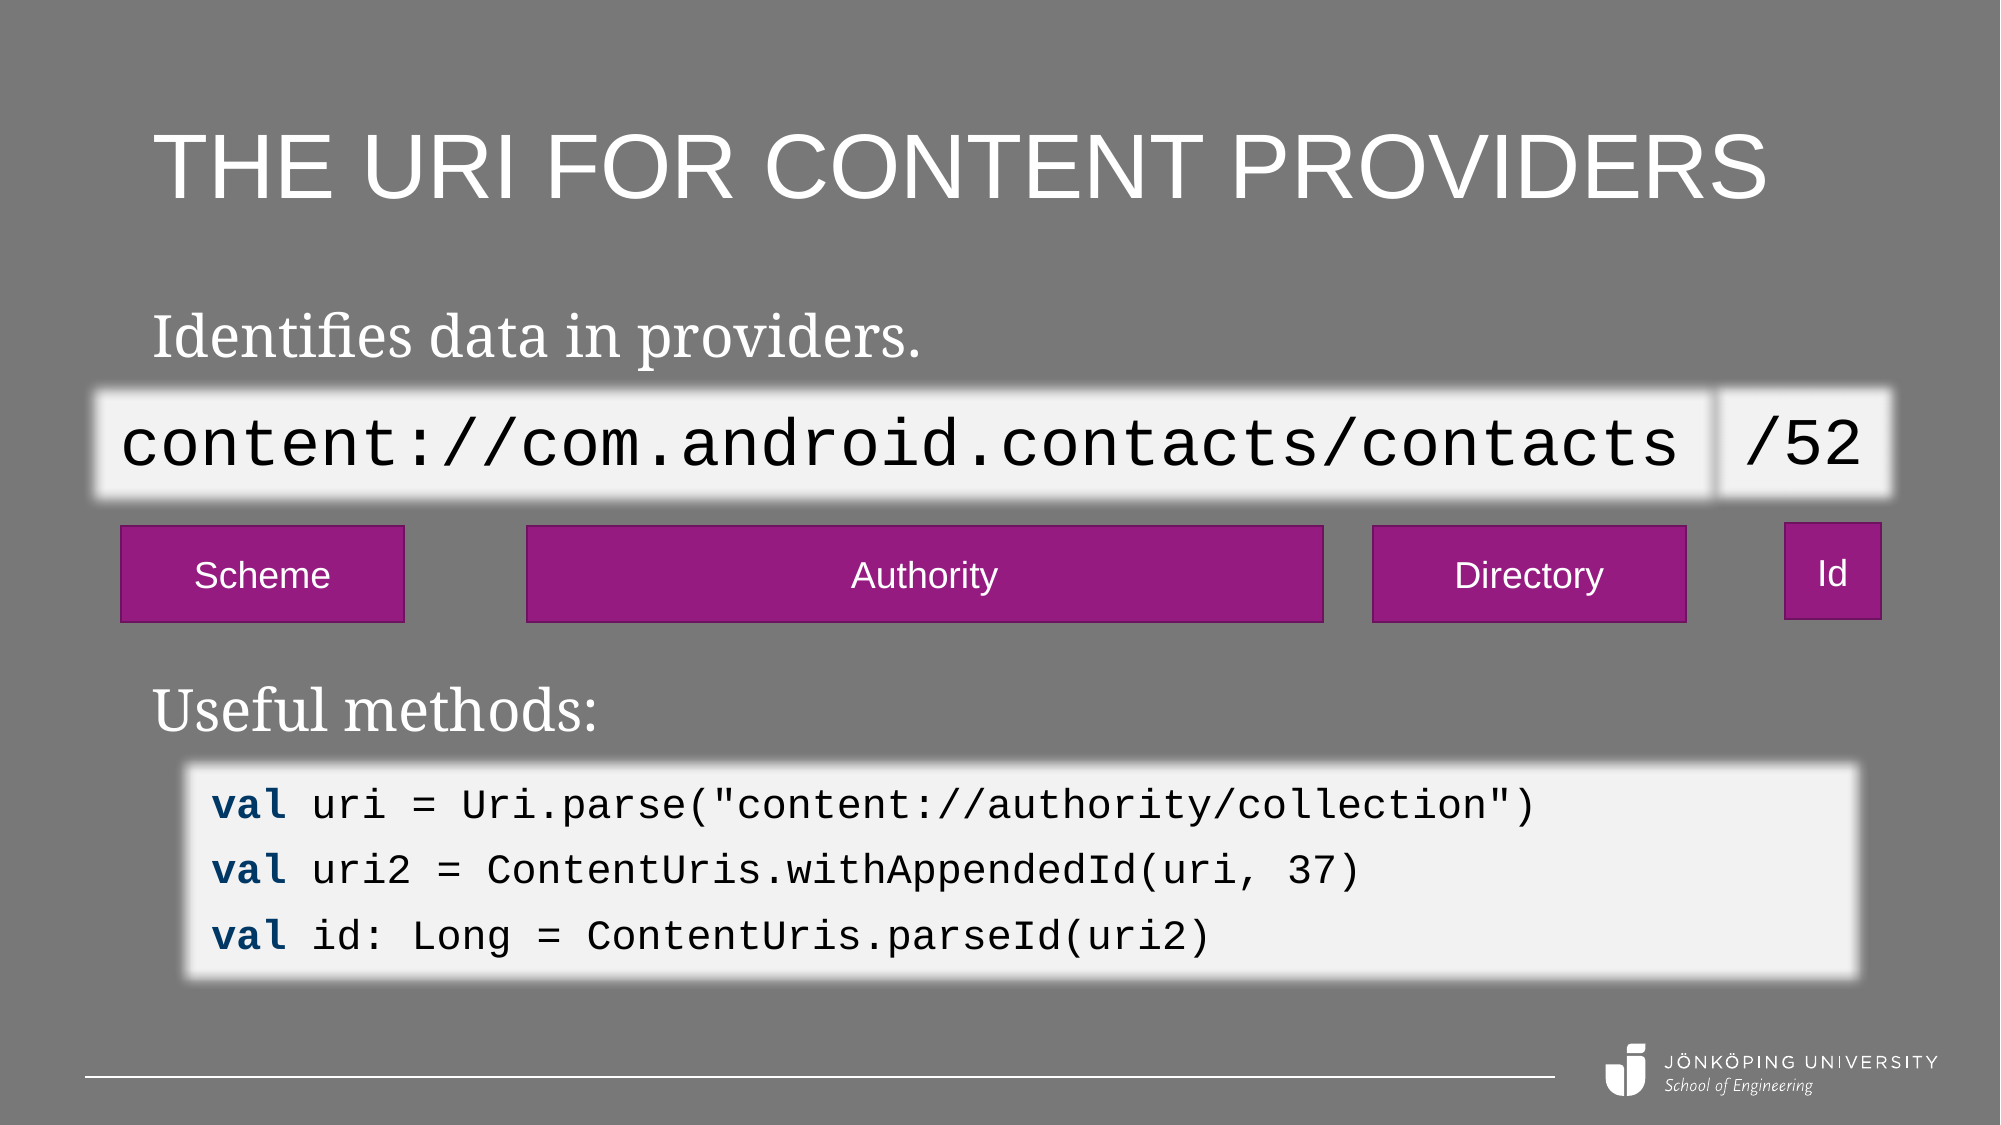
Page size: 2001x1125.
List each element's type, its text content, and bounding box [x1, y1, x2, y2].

text_box Useful methods: [137, 673, 1863, 775]
text_box Authority [526, 525, 1324, 623]
text_box Id [1784, 522, 1882, 620]
text_box Scheme [120, 525, 405, 623]
title The URI for content providers [137, 59, 1863, 278]
text_box /52 [1728, 399, 1881, 487]
text_box val uri = Uri.parse("content://authority/collection") val uri2 = ContentUris.withAppendedId(uri, 37) val id: Long = ContentUris.parseId(uri2) [196, 775, 1846, 967]
text_box content://com.android.contacts/contacts [105, 400, 1700, 488]
text_box Directory [1372, 525, 1687, 623]
list Identifies data in providers. [137, 299, 1863, 380]
